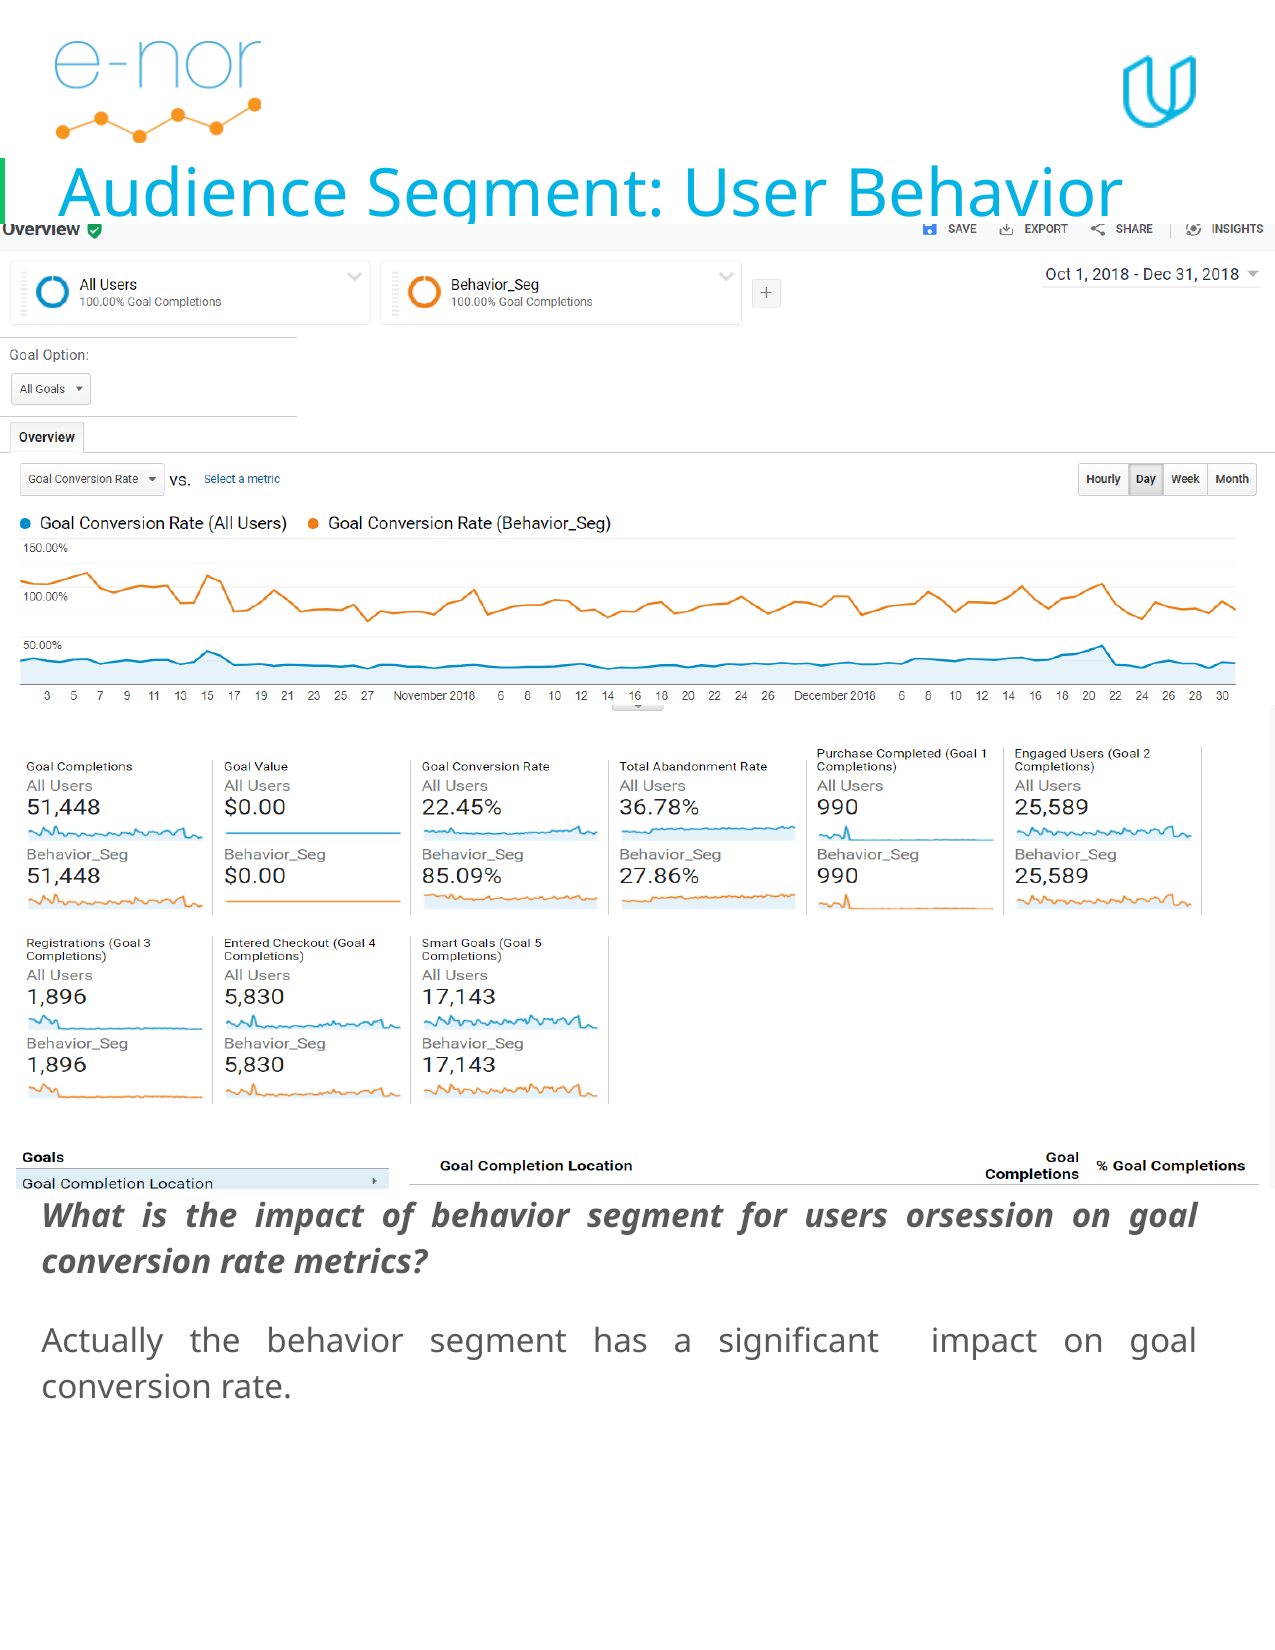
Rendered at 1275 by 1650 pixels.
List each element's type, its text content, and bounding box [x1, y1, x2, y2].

title Audience Segment: User Behavior [43, 142, 1232, 223]
picture [1088, 20, 1232, 142]
list What is the impact of behavior segment for users orsession on goal conversion rate metrics? Actually the behavior segment has a significant impact on goal conversion rate. [26, 1198, 1215, 1312]
picture [55, 41, 261, 142]
picture [0, 224, 1275, 1190]
